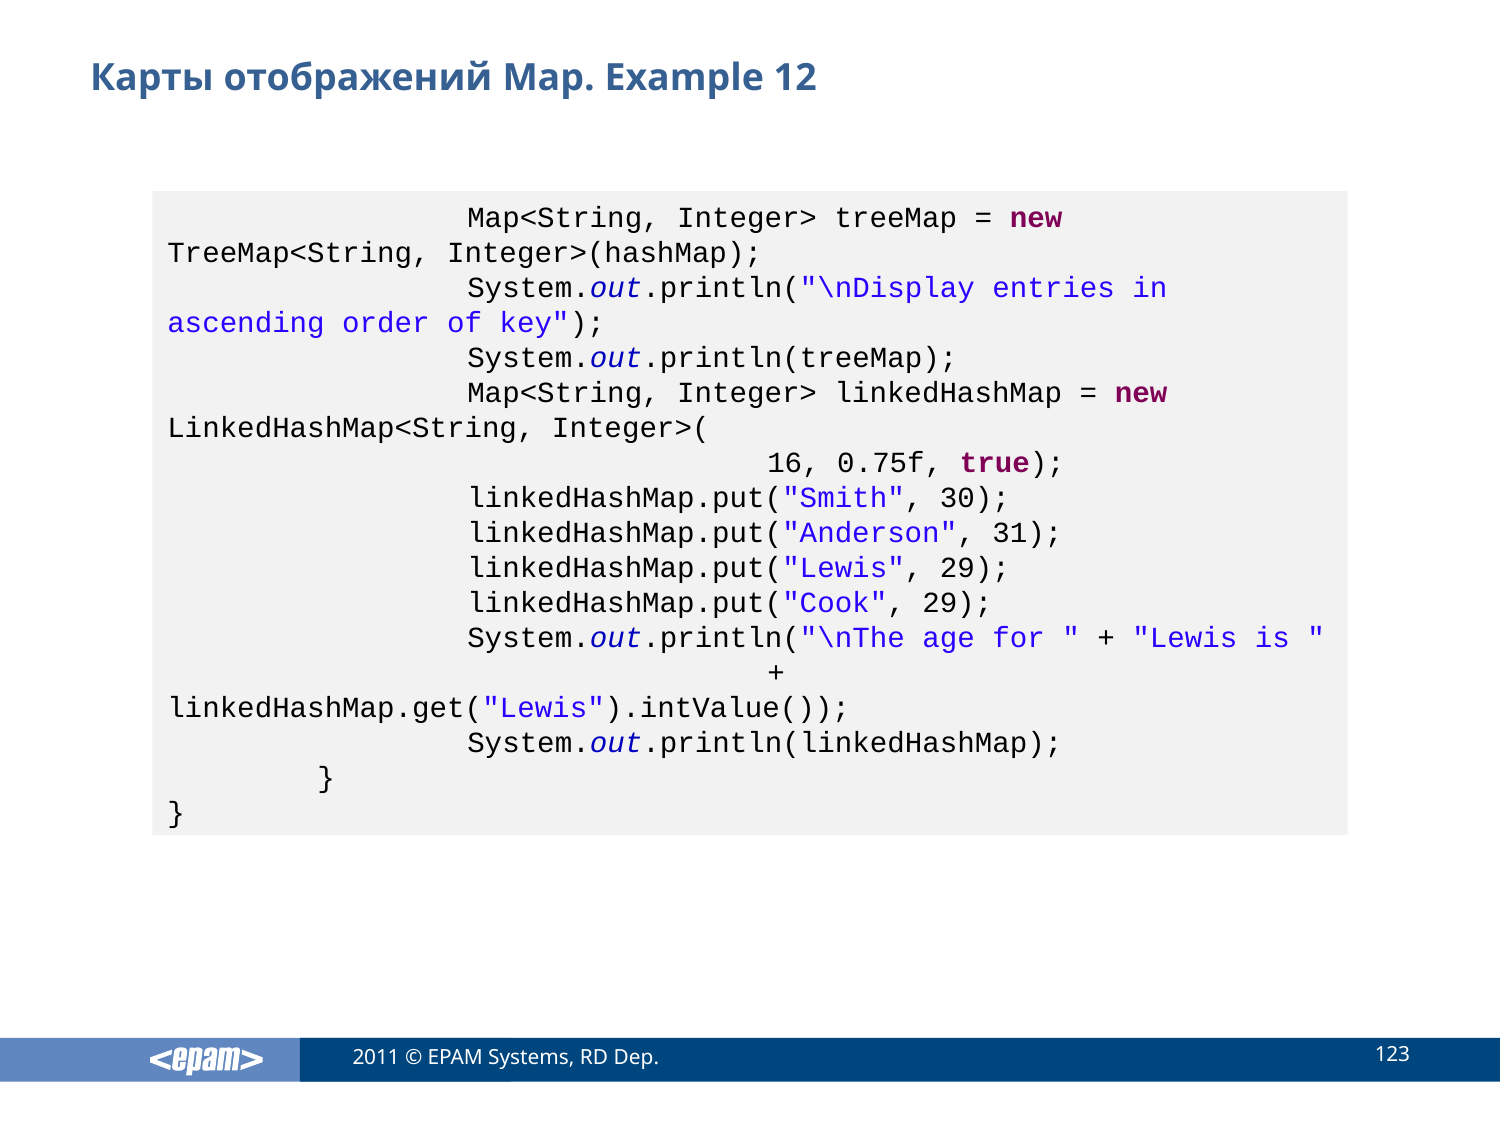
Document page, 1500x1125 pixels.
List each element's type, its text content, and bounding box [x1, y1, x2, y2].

slide_number 123 [1262, 1025, 1425, 1085]
footer 2011 © EPAM Systems, RD Dep. [337, 1028, 738, 1088]
title Карты отображений Map. Example 12 [75, 45, 1425, 163]
text_box Map<String, Integer> treeMap = new TreeMap<String, Integer>(hashMap); System.out.println("\nDisplay entries in ascending order of key"); System.out.println(treeMap); Map<String, Integer> linkedHashMap = new LinkedHashMap<String, Integer>( 16, 0.75f, true); linkedHashMap.put("Smith", 30); linkedHashMap.put("Anderson", 31); linkedHashMap.put("Lewis", 29); linkedHashMap.put("Cook", 29); System.out.println("\nThe age for " + "Lewis is " + linkedHashMap.get("Lewis").intValue()); System.out.println(linkedHashMap); } } [152, 191, 1348, 836]
